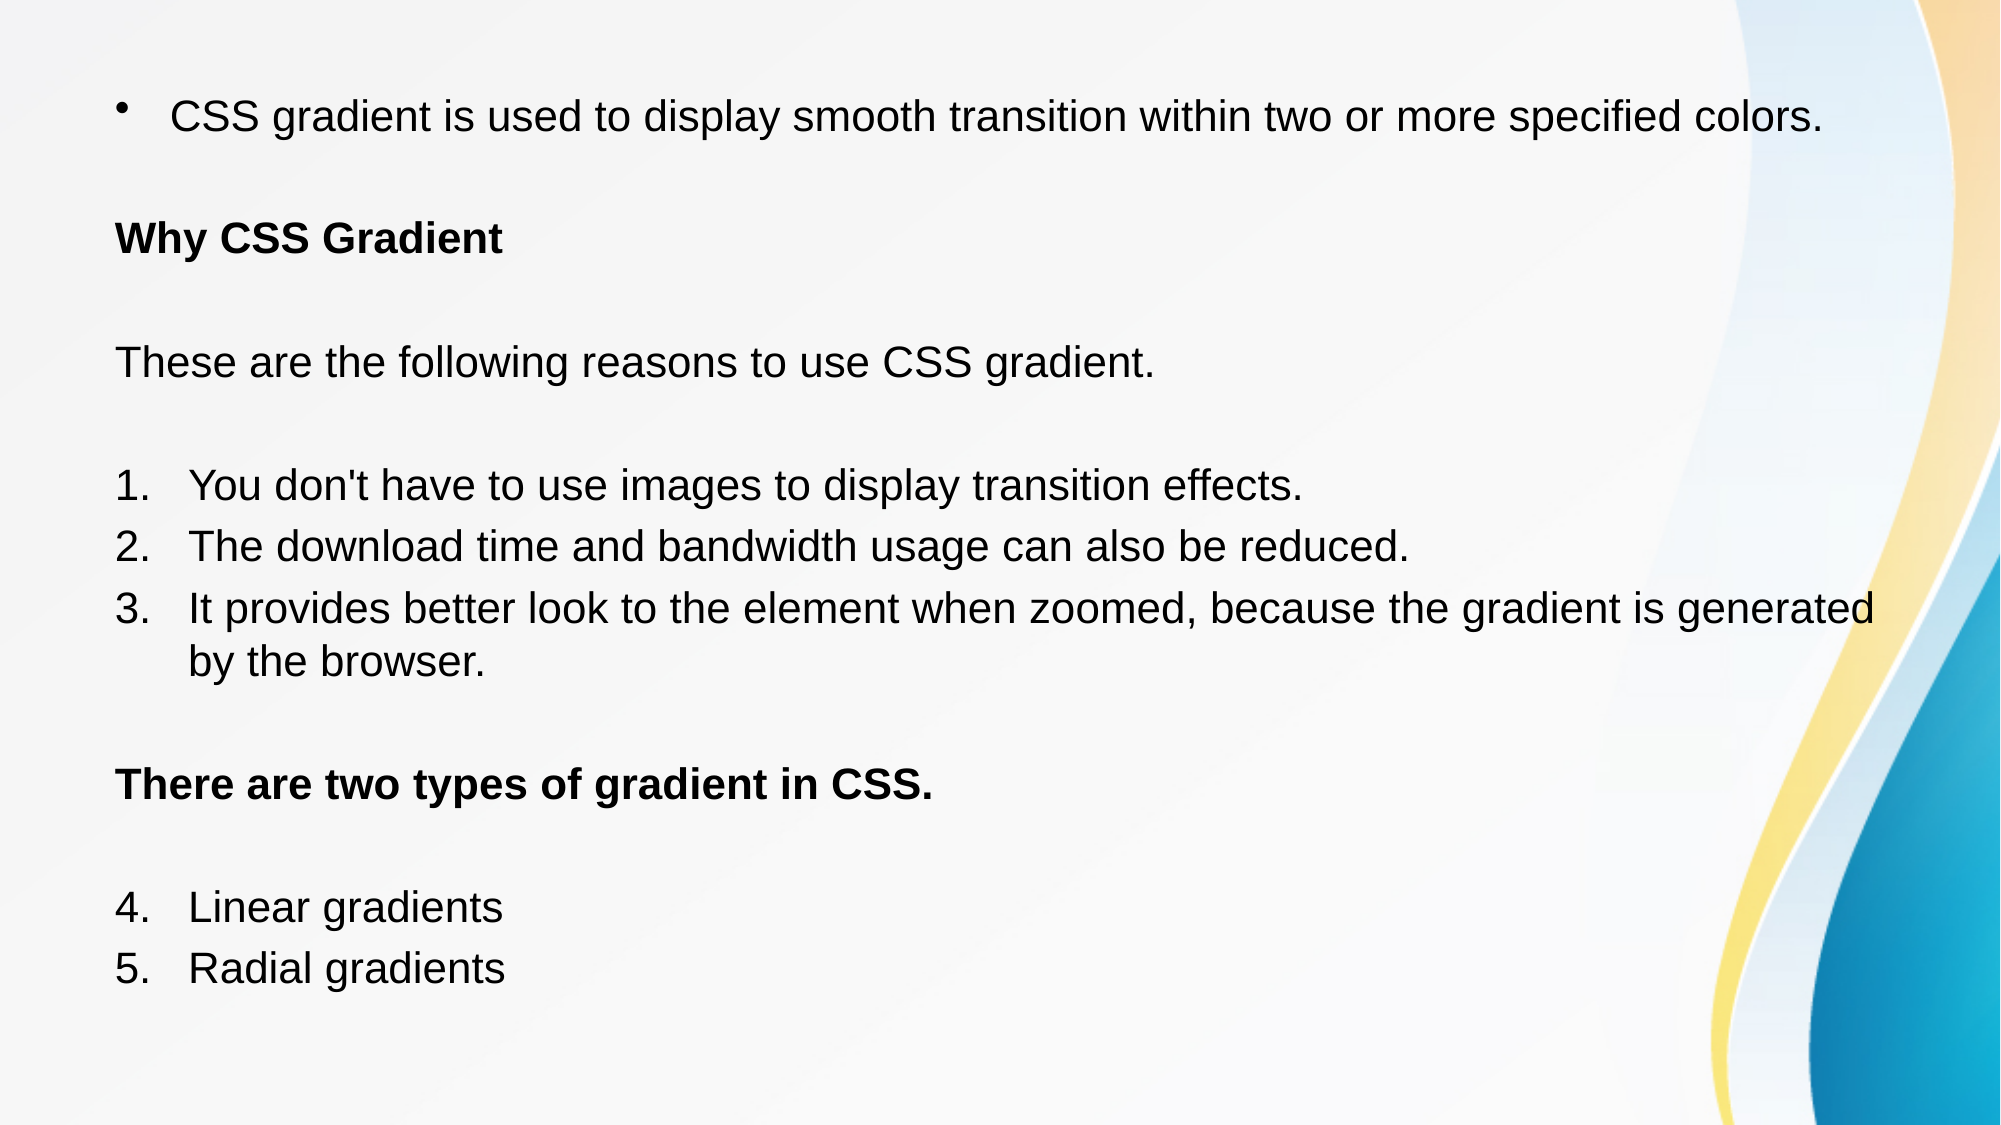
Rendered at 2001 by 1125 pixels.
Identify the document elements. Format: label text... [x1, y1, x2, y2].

list CSS gradient is used to display smooth transition within two or more specified colors. Why CSS Gradient These are the following reasons to use CSS gradient. You don't have to use images to display transition effects. The download time and bandwidth usage can also be reduced. It provides better look to the element when zoomed, because the gradient is generated by the browser. There are two types of gradient in CSS. Linear gradients Radial gradients [99, 79, 1945, 1006]
picture [0, 0, 2001, 1125]
